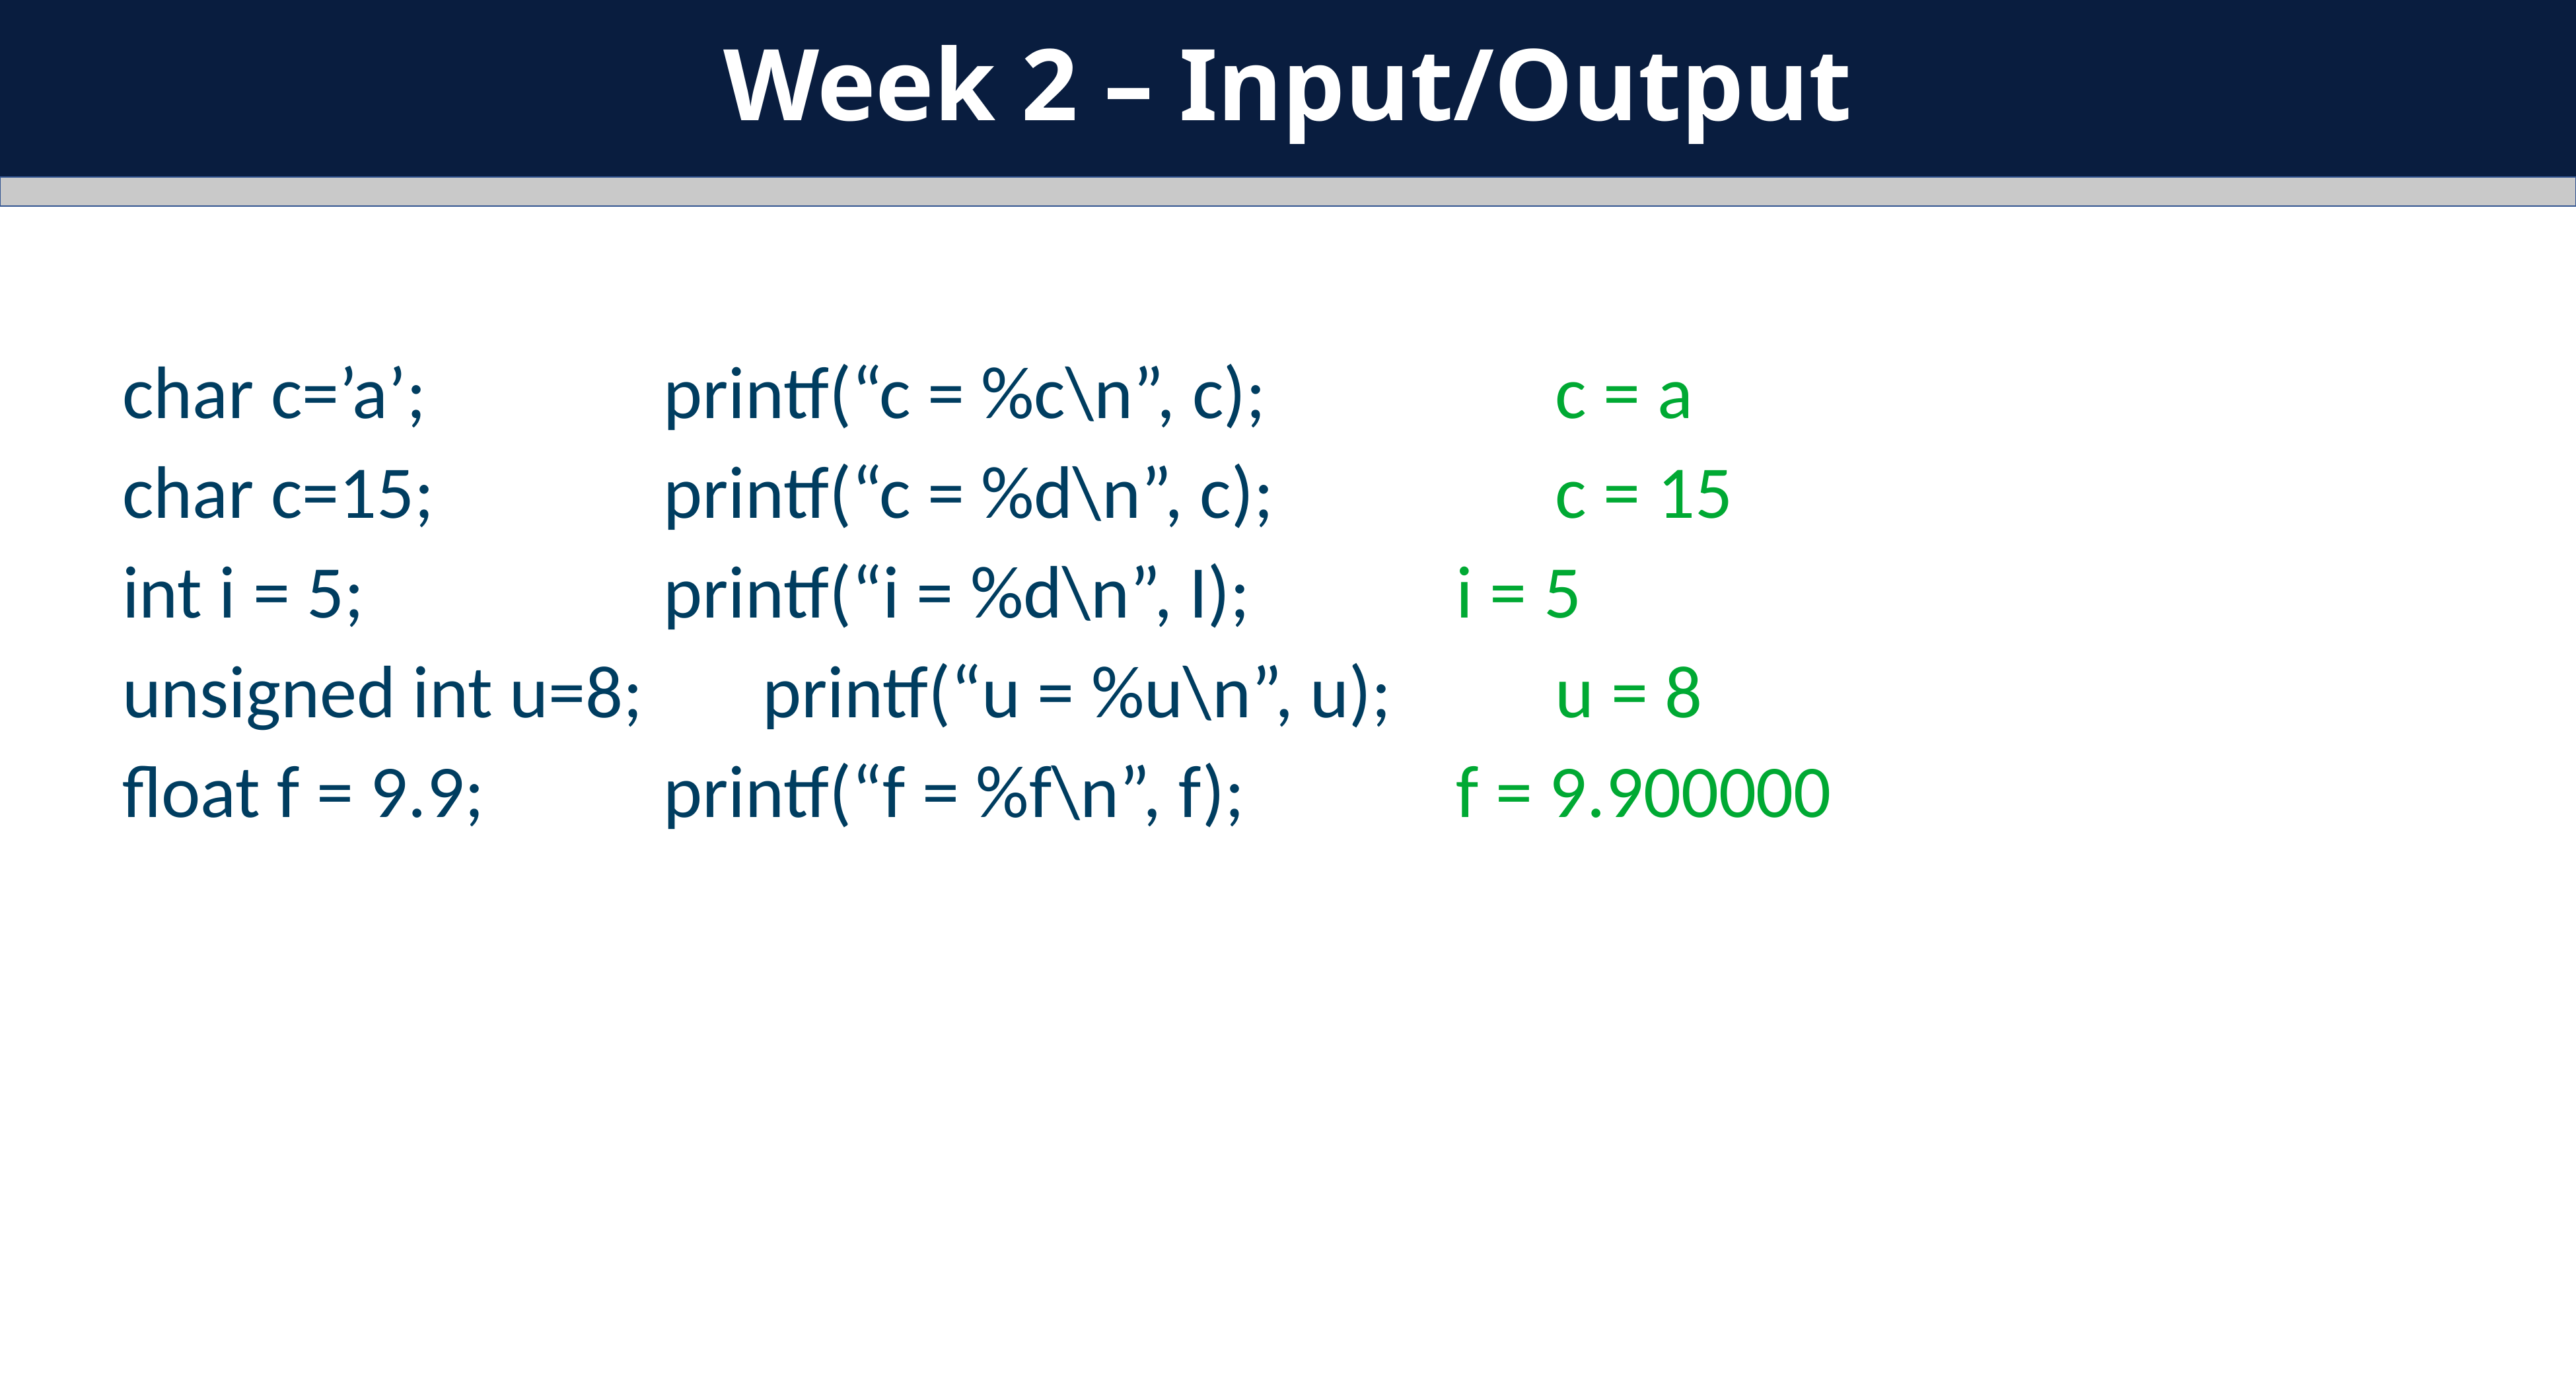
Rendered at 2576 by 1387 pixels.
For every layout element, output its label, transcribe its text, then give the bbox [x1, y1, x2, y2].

text_box char c=’a’; printf(“c = %c\n”, c); c = a char c=15; printf(“c = %d\n”, c); c = 15 int i = 5; printf(“i = %d\n”, I); i = 5 unsigned int u=8; printf(“u = %u\n”, u); u = 8 float f = 9.9; printf(“f = %f\n”, f); f = 9.900000 [112, 240, 2576, 1311]
text_box Week 2 – Input/Output [0, 0, 2576, 176]
text_box [0, 176, 2576, 207]
